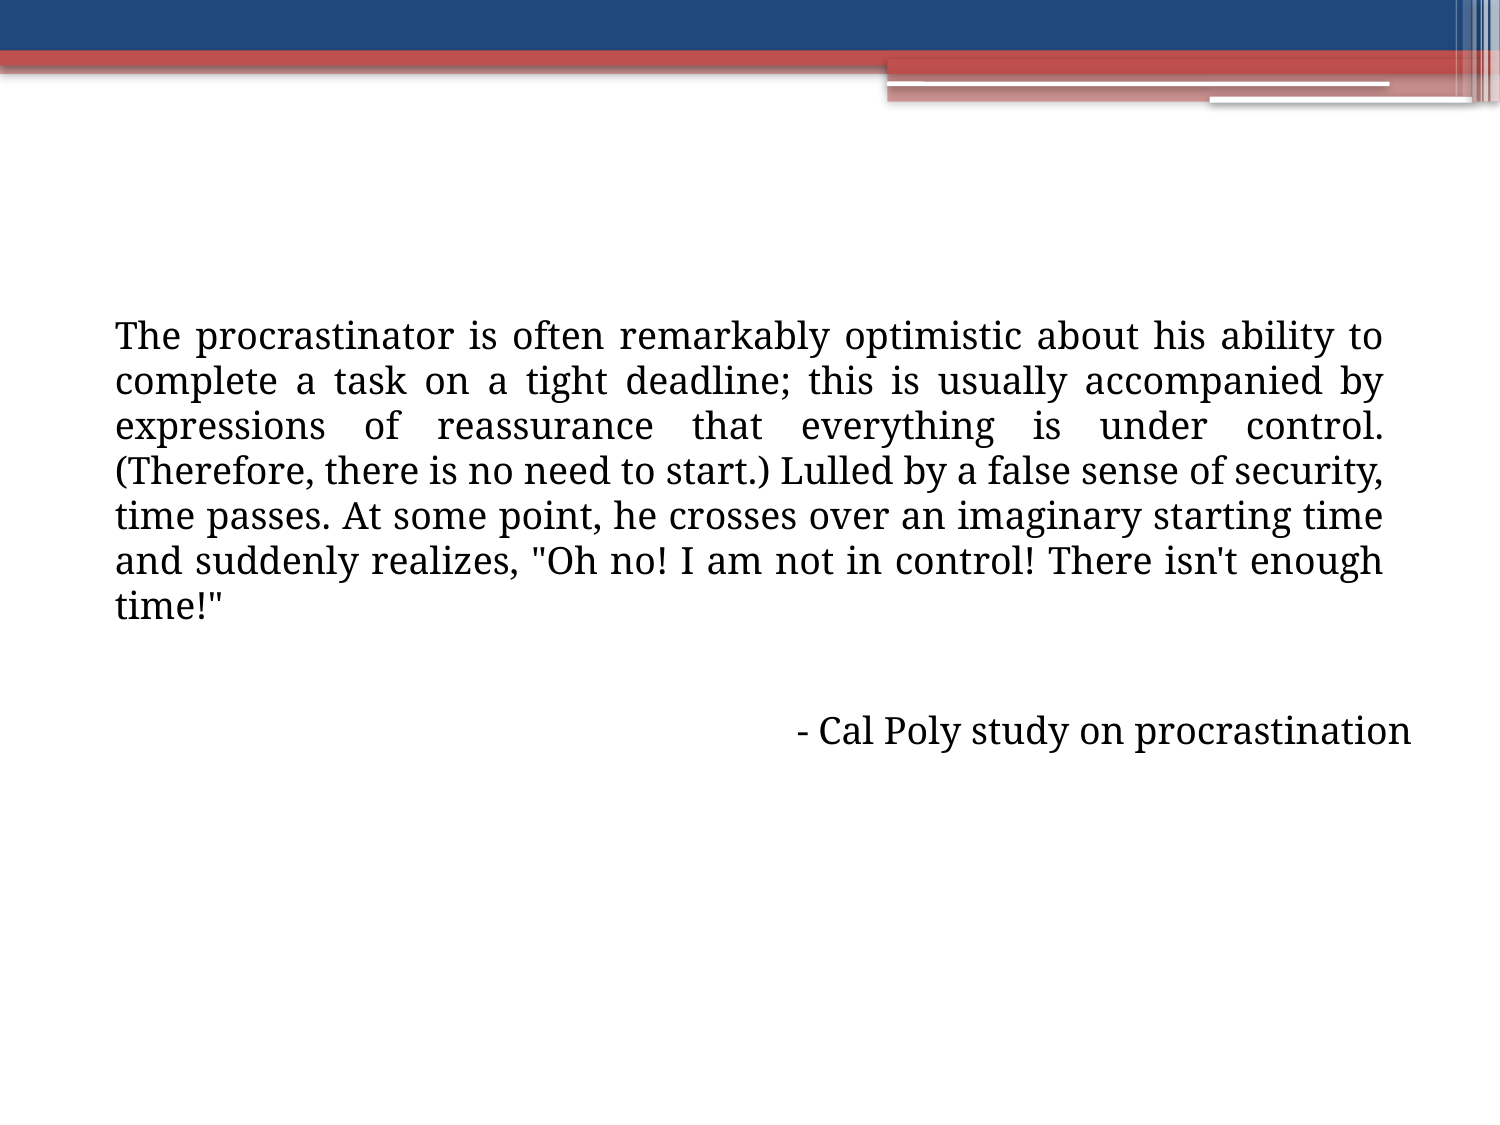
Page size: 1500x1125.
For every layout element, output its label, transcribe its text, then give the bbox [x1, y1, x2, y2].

text_box The procrastinator is often remarkably optimistic about his ability to complete a task on a tight deadline; this is usually accompanied by expressions of reassurance that everything is under control. (Therefore, there is no need to start.) Lulled by a false sense of security, time passes. At some point, he crosses over an imaginary starting time and suddenly realizes, "Oh no! I am not in control! There isn't enough time!" [99, 304, 1400, 635]
text_box - Cal Poly study on procrastination [782, 699, 1428, 760]
